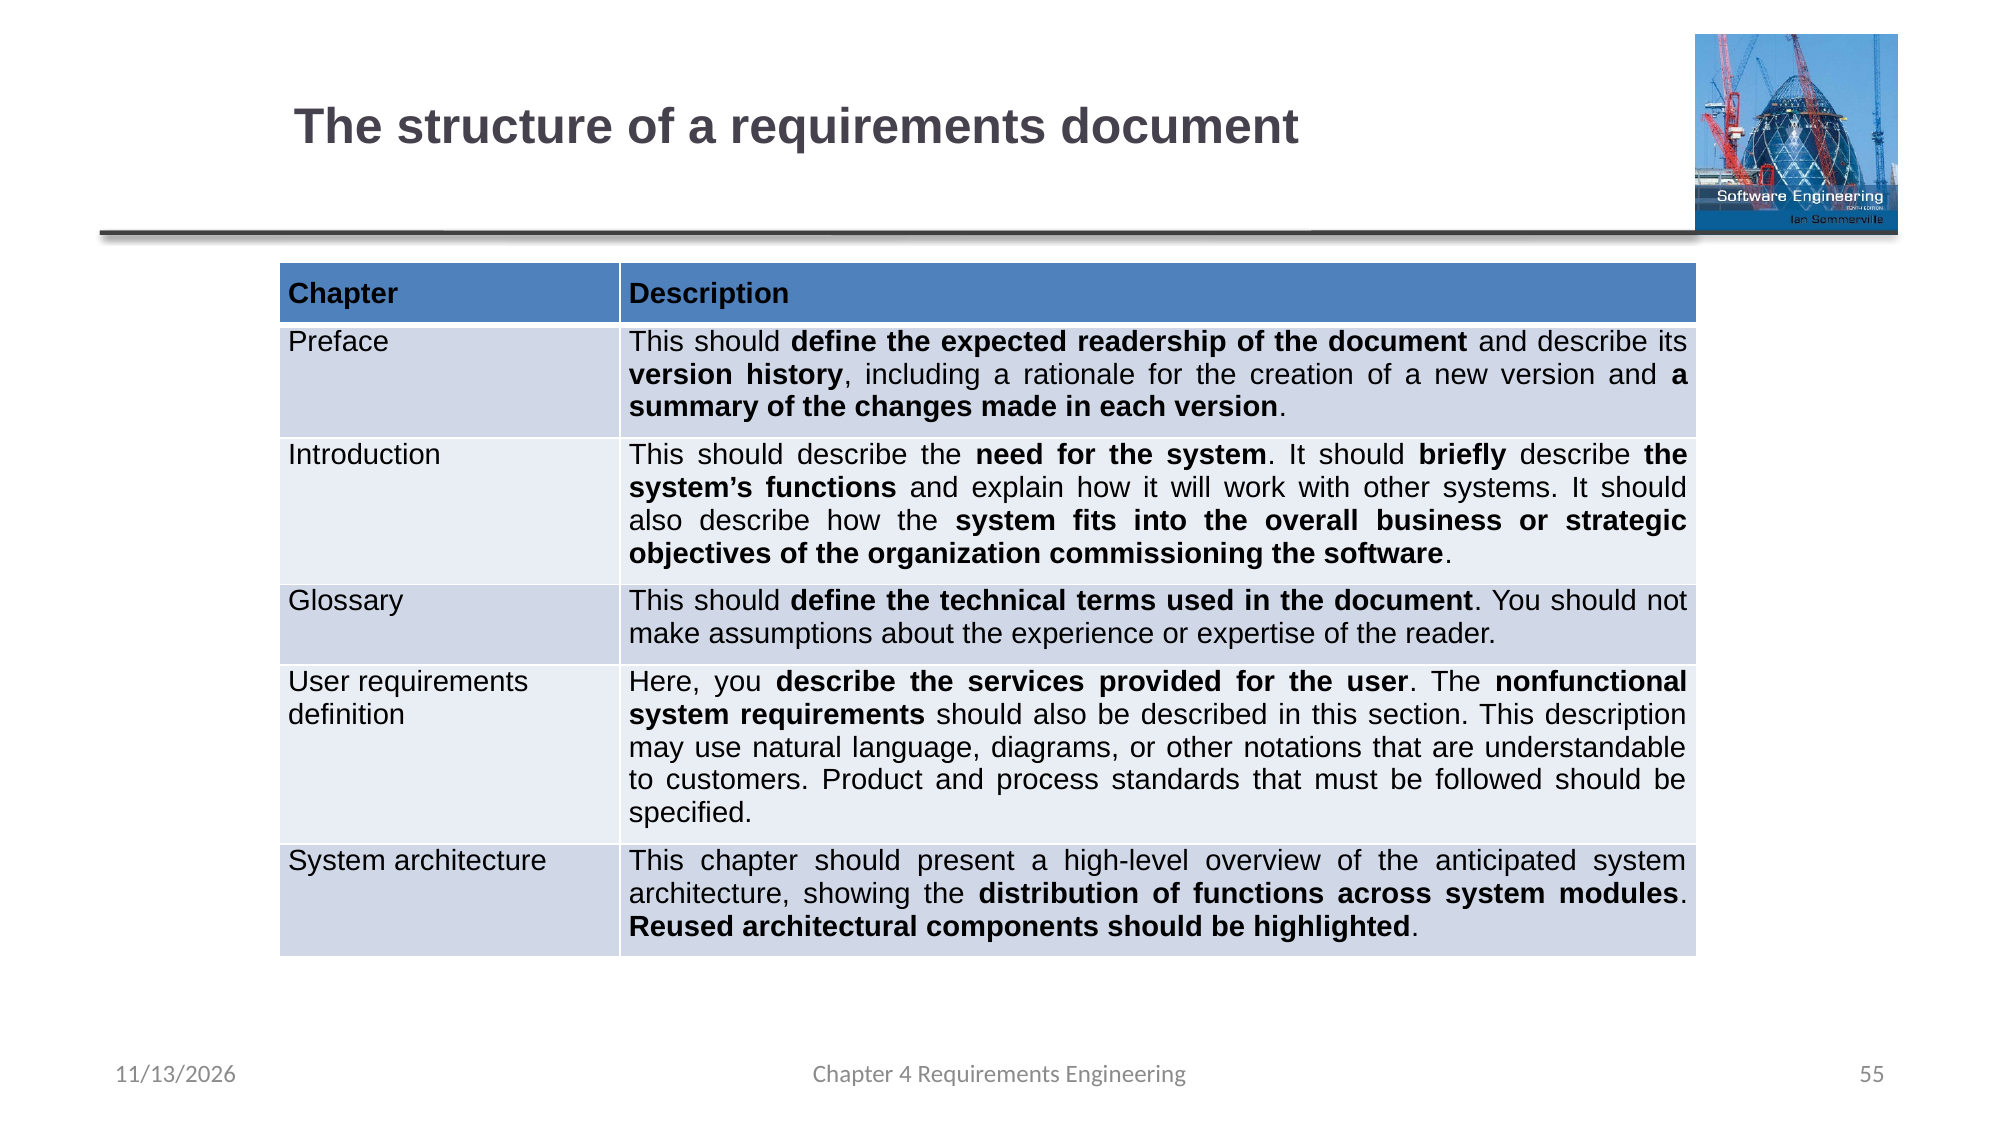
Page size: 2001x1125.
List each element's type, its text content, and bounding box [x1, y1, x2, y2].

picture [1695, 34, 1898, 230]
table_cell Preface [280, 328, 619, 437]
footer Chapter 4 Requirements Engineering [683, 1042, 1317, 1103]
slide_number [99, 1042, 567, 1103]
table_cell This should define the technical terms used in the document. You should not make assumptions about the experience or expertise of the reader. [621, 585, 1696, 664]
table_cell System architecture [280, 845, 619, 956]
table_cell This should define the expected readership of the document and describe its version history, including a rationale for the creation of a new version and a summary of the changes made in each version. [621, 328, 1696, 437]
table_cell Here, you describe the services provided for the user. The nonfunctional system requirements should also be described in this section. This description may use natural language, diagrams, or other notations that are understandable to customers. Product and process standards that must be followed should be specified. [621, 666, 1696, 843]
table_header Chapter [280, 263, 619, 322]
table_cell This chapter should present a high-level overview of the anticipated system architecture, showing the distribution of functions across system modules. Reused architectural components should be highlighted. [621, 845, 1696, 956]
table_header Description [621, 263, 1696, 322]
table_cell Introduction [280, 439, 619, 584]
table_cell Glossary [280, 585, 619, 664]
table_cell This should describe the need for the system. It should briefly describe the system’s functions and explain how it will work with other systems. It should also describe how the system fits into the overall business or strategic objectives of the organization commissioning the software. [621, 439, 1696, 584]
title The structure of a requirements document [278, 33, 1488, 213]
table_cell User requirements definition [280, 666, 619, 843]
slide_number 55 [1433, 1042, 1900, 1103]
